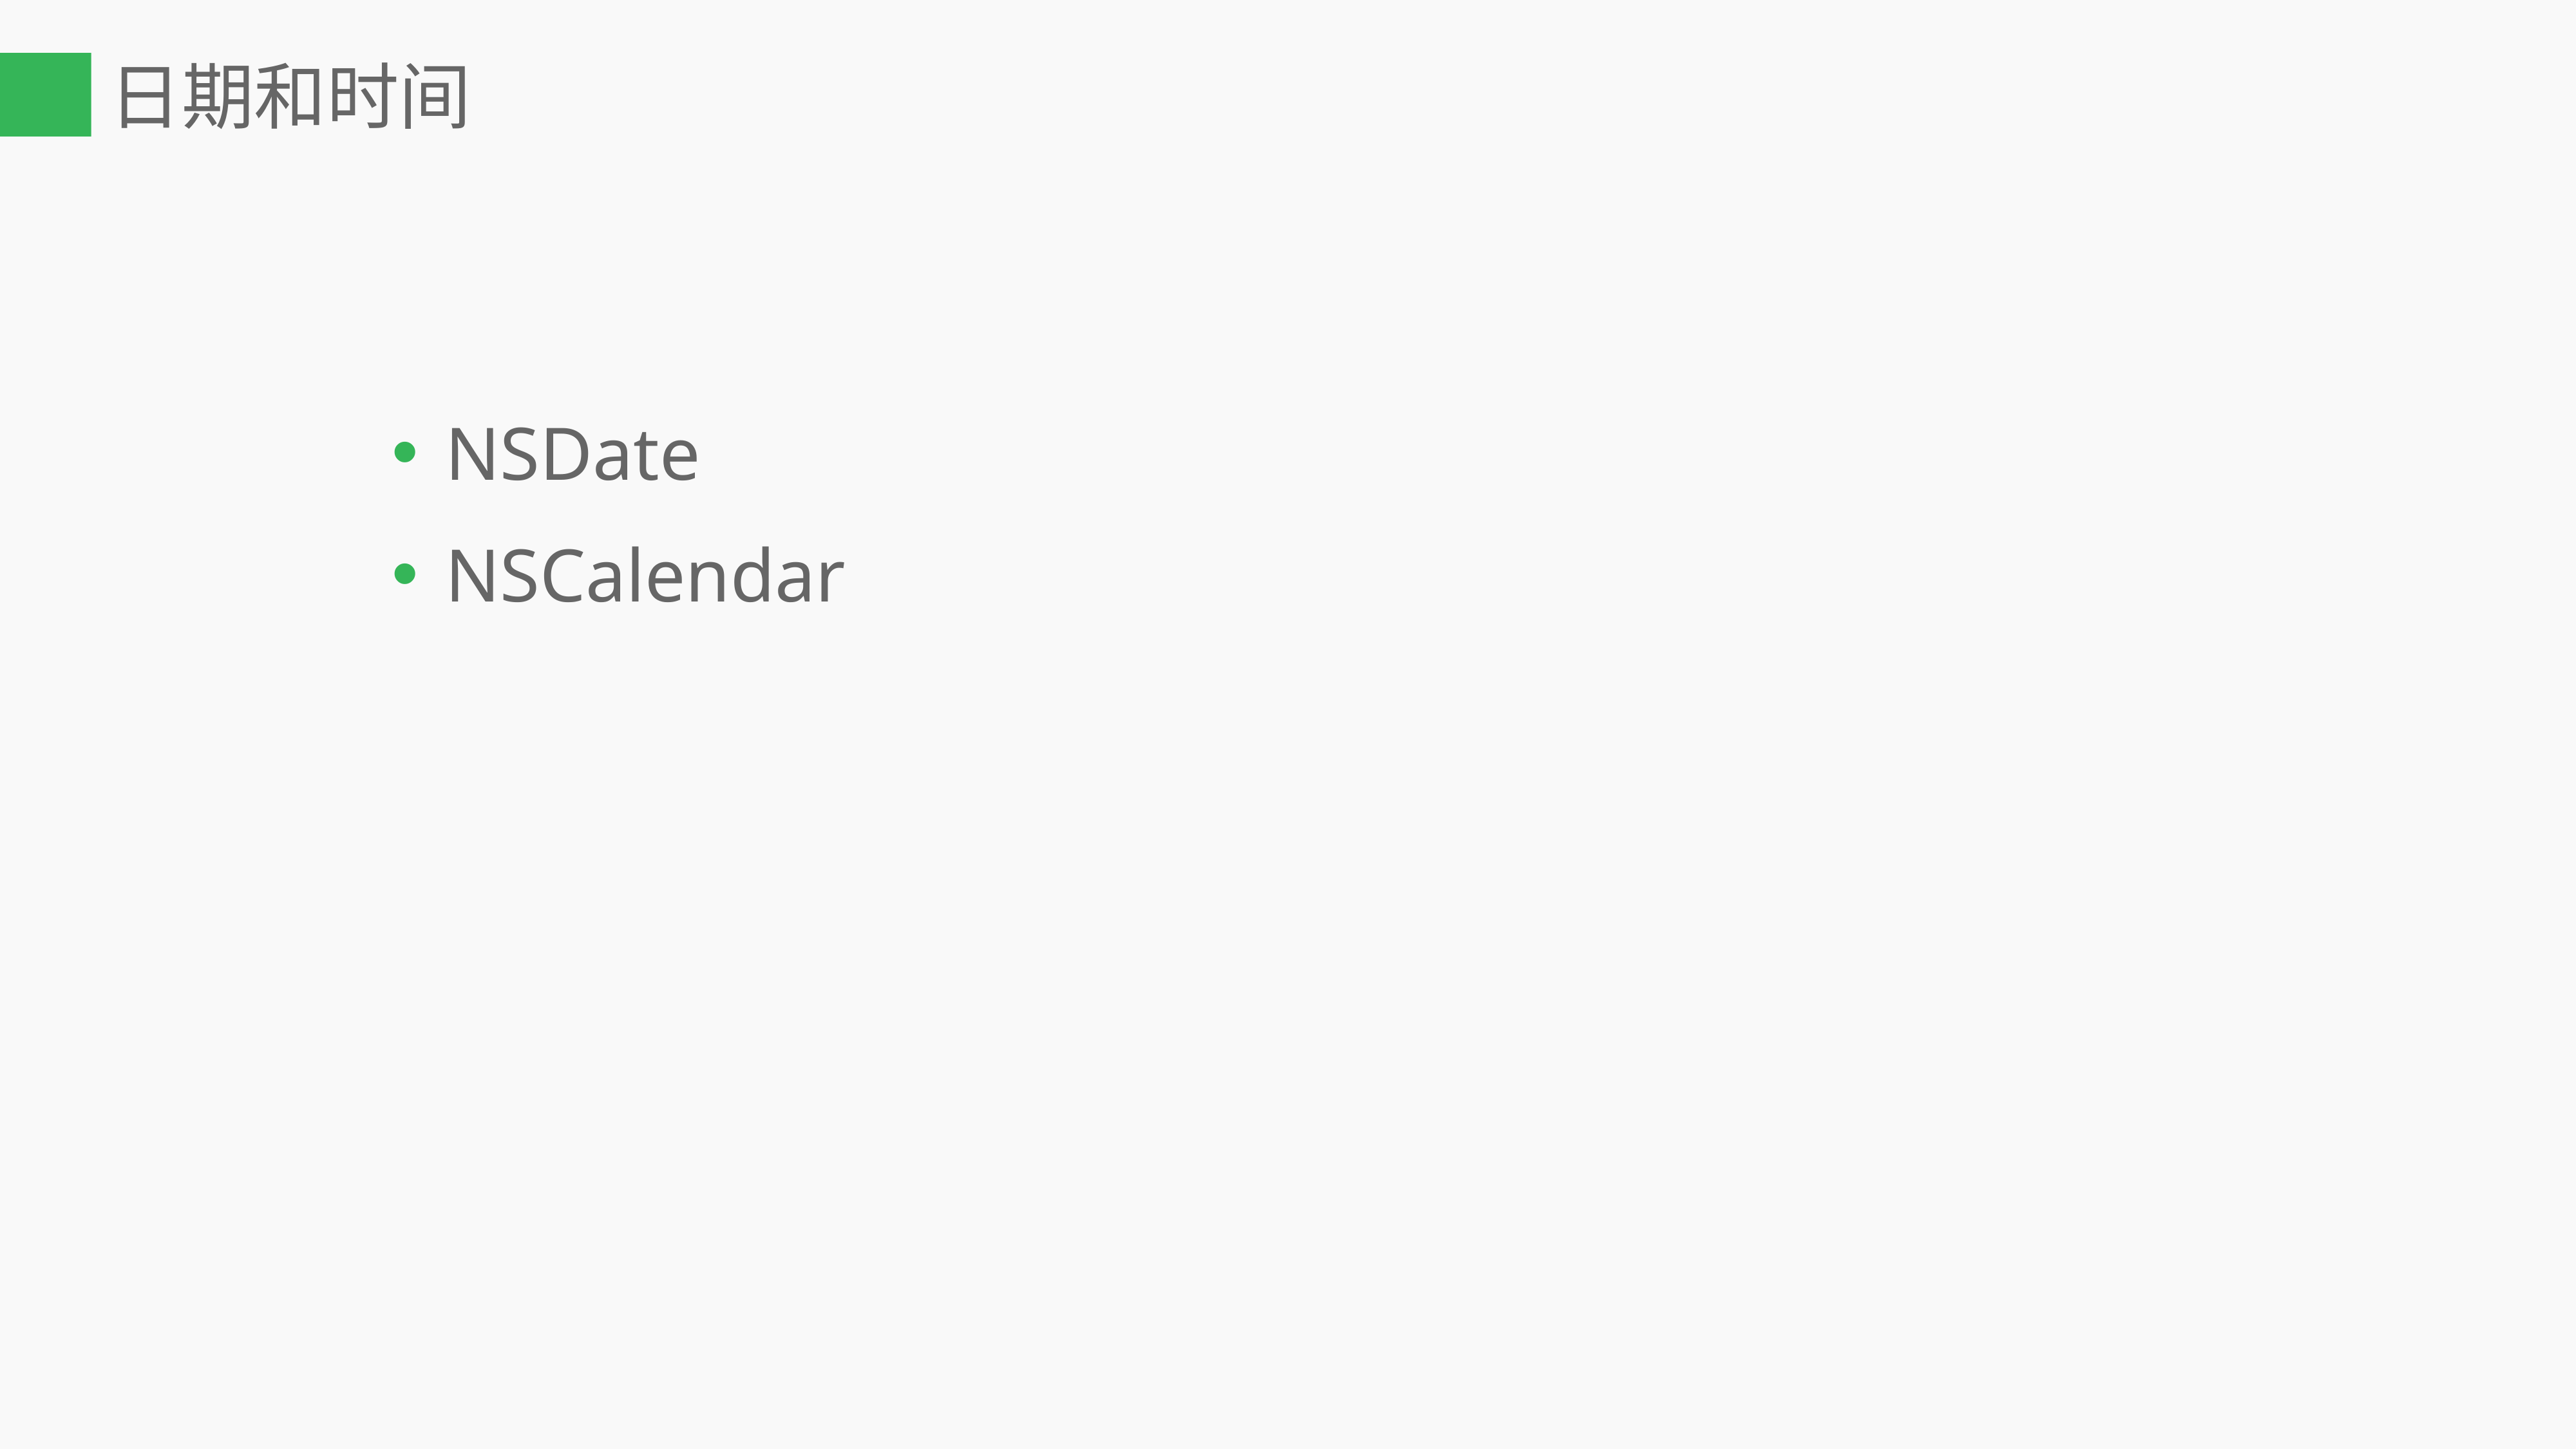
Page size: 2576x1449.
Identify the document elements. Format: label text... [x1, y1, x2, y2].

picture [0, 53, 91, 137]
subtitle NSDate NSCalendar [371, 372, 2303, 1346]
title 日期和时间 [108, 44, 2540, 144]
